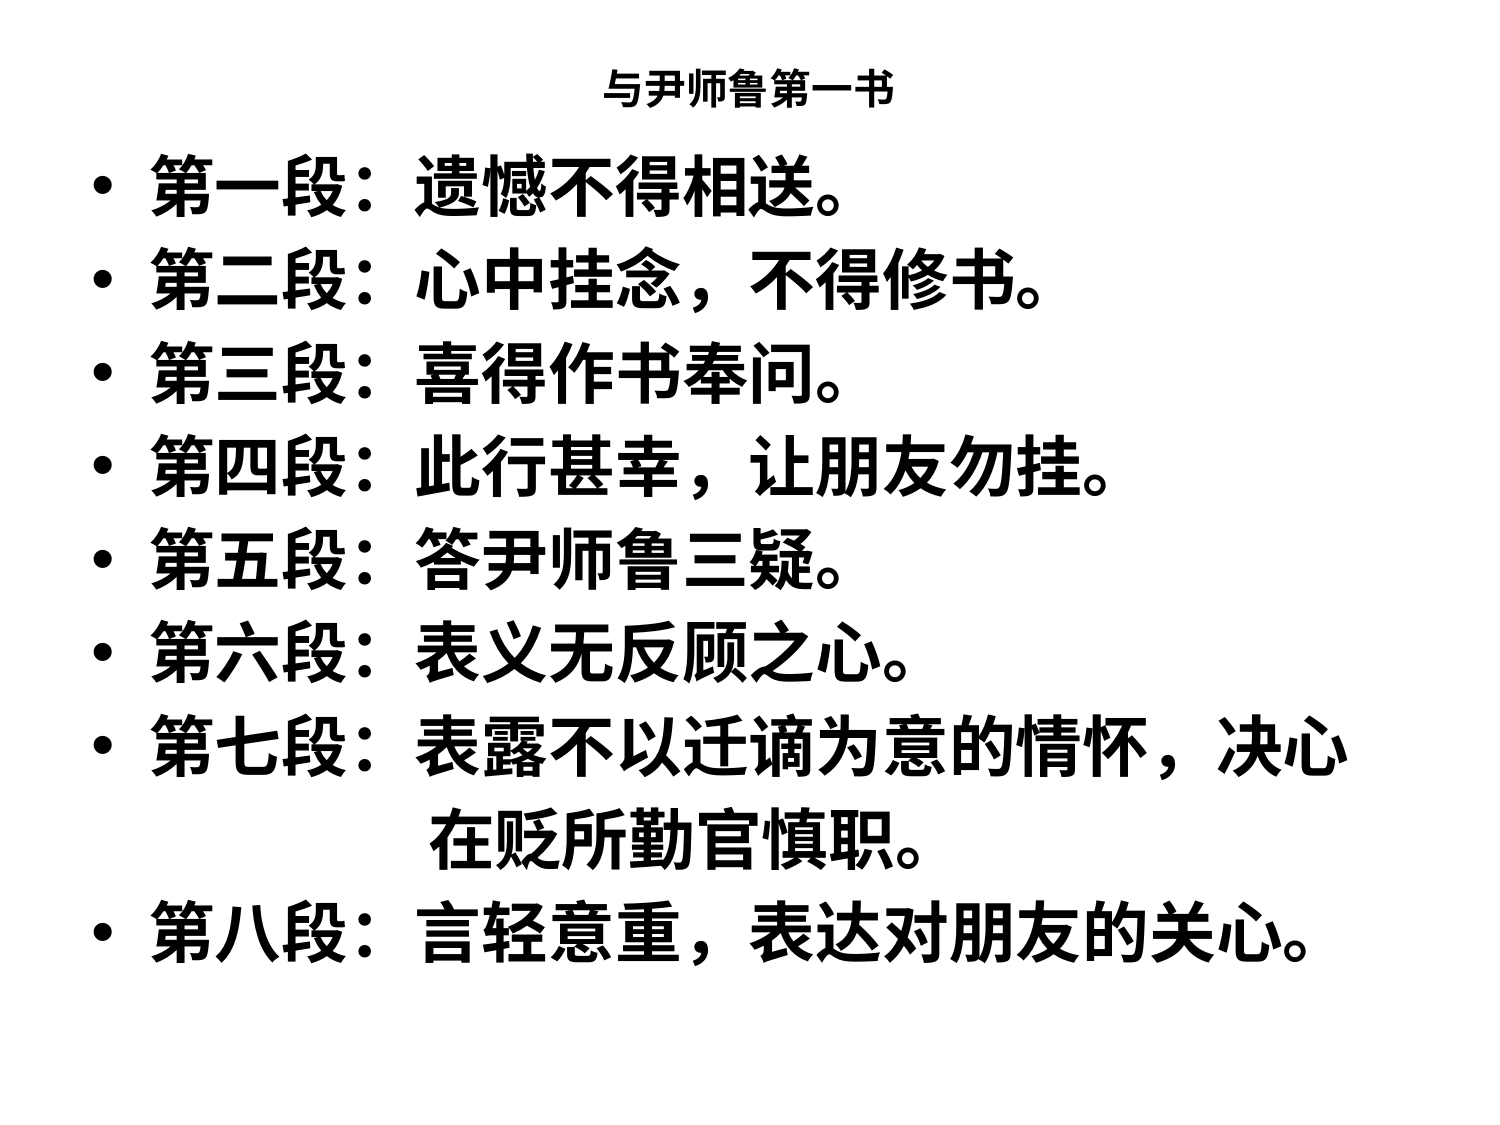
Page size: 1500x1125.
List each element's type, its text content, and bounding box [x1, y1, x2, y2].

list 第一段：遗憾不得相送。 第二段：心中挂念，不得修书。 第三段：喜得作书奉问。 第四段：此行甚幸，让朋友勿挂。 第五段：答尹师鲁三疑。 第六段：表义无反顾之心。 第七段：表露不以迁谪为意的情怀，决心 在贬所勤官慎职。 第八段：言轻意重，表达对朋友的关心。 [76, 137, 1427, 1125]
title 与尹师鲁第一书 [53, 54, 1455, 171]
